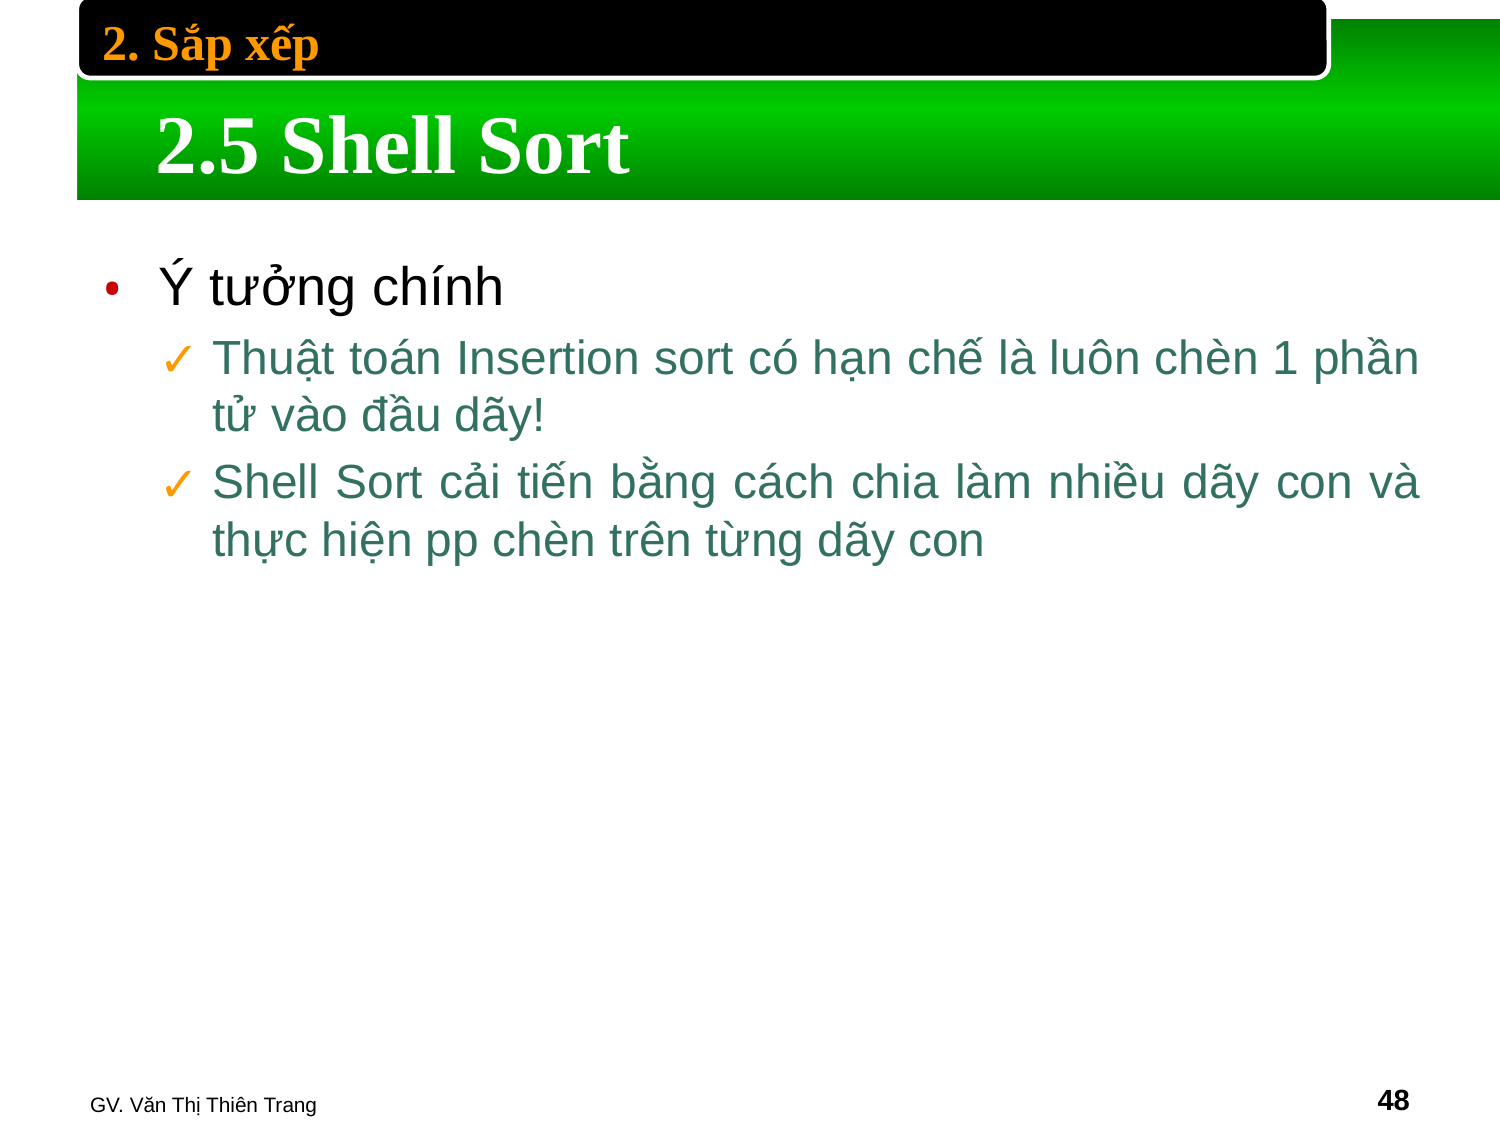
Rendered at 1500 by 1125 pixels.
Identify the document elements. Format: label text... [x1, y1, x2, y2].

list Ý tưởng chính Thuật toán Insertion sort có hạn chế là luôn chèn 1 phần tử vào đầu dãy! Shell Sort cải tiến bằng cách chia làm nhiều dãy con và thực hiện pp chèn trên từng dãy con [87, 244, 1438, 1050]
text_box 2. Sắp xếp [87, 3, 1238, 79]
slide_number ‹#› [1074, 1050, 1425, 1125]
slide_number GV. Văn Thị Thiên Trang [75, 1049, 988, 1125]
title 2.5 Shell Sort [140, 83, 646, 199]
